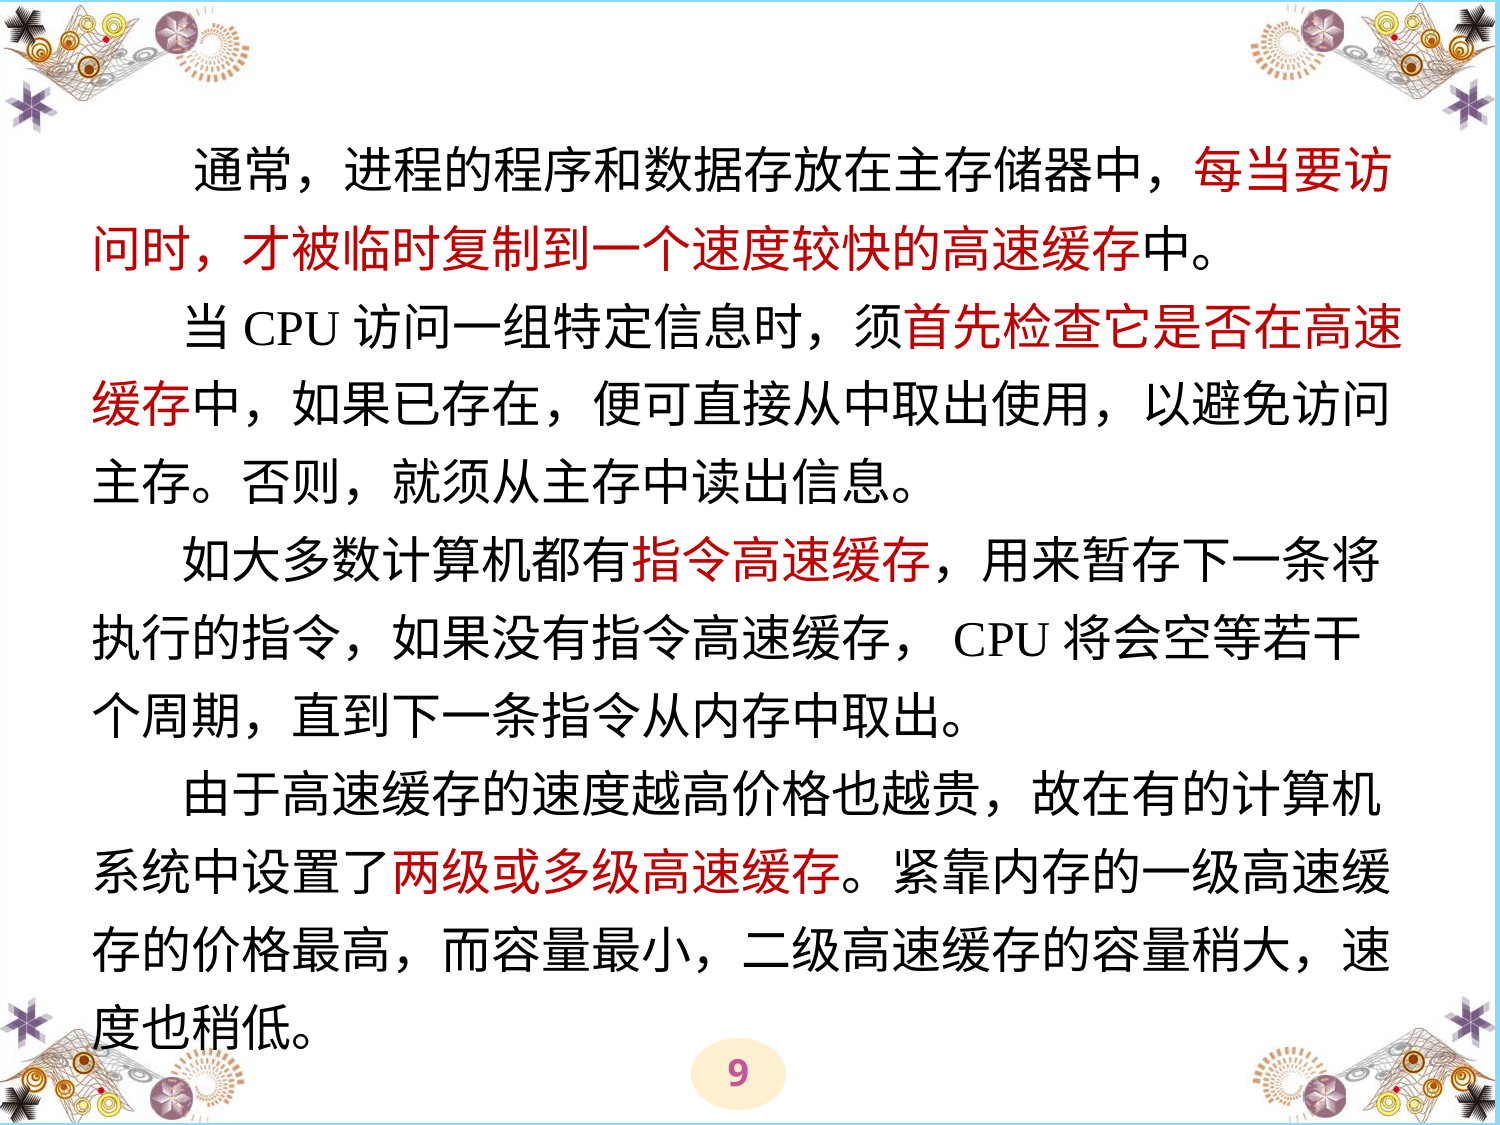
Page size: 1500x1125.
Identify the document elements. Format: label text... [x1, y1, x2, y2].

picture [0, 2, 1495, 1123]
title 通常，进程的程序和数据存放在主存储器中，每当要访问时，才被临时复制到一个速度较快的高速缓存中。 当CPU访问一组特定信息时，须首先检查它是否在高速缓存中，如果已存在，便可直接从中取出使用，以避免访问主存。否则，就须从主存中读出信息。 如大多数计算机都有指令高速缓存，用来暂存下一条将执行的指令，如果没有指令高速缓存，CPU将会空等若干个周期，直到下一条指令从内存中取出。 由于高速缓存的速度越高价格也越贵，故在有的计算机系统中设置了两级或多级高速缓存。紧靠内存的一级高速缓存的价格最高，而容量最小，二级高速缓存的容量稍大，速度也稍低。 [76, 113, 1424, 1024]
